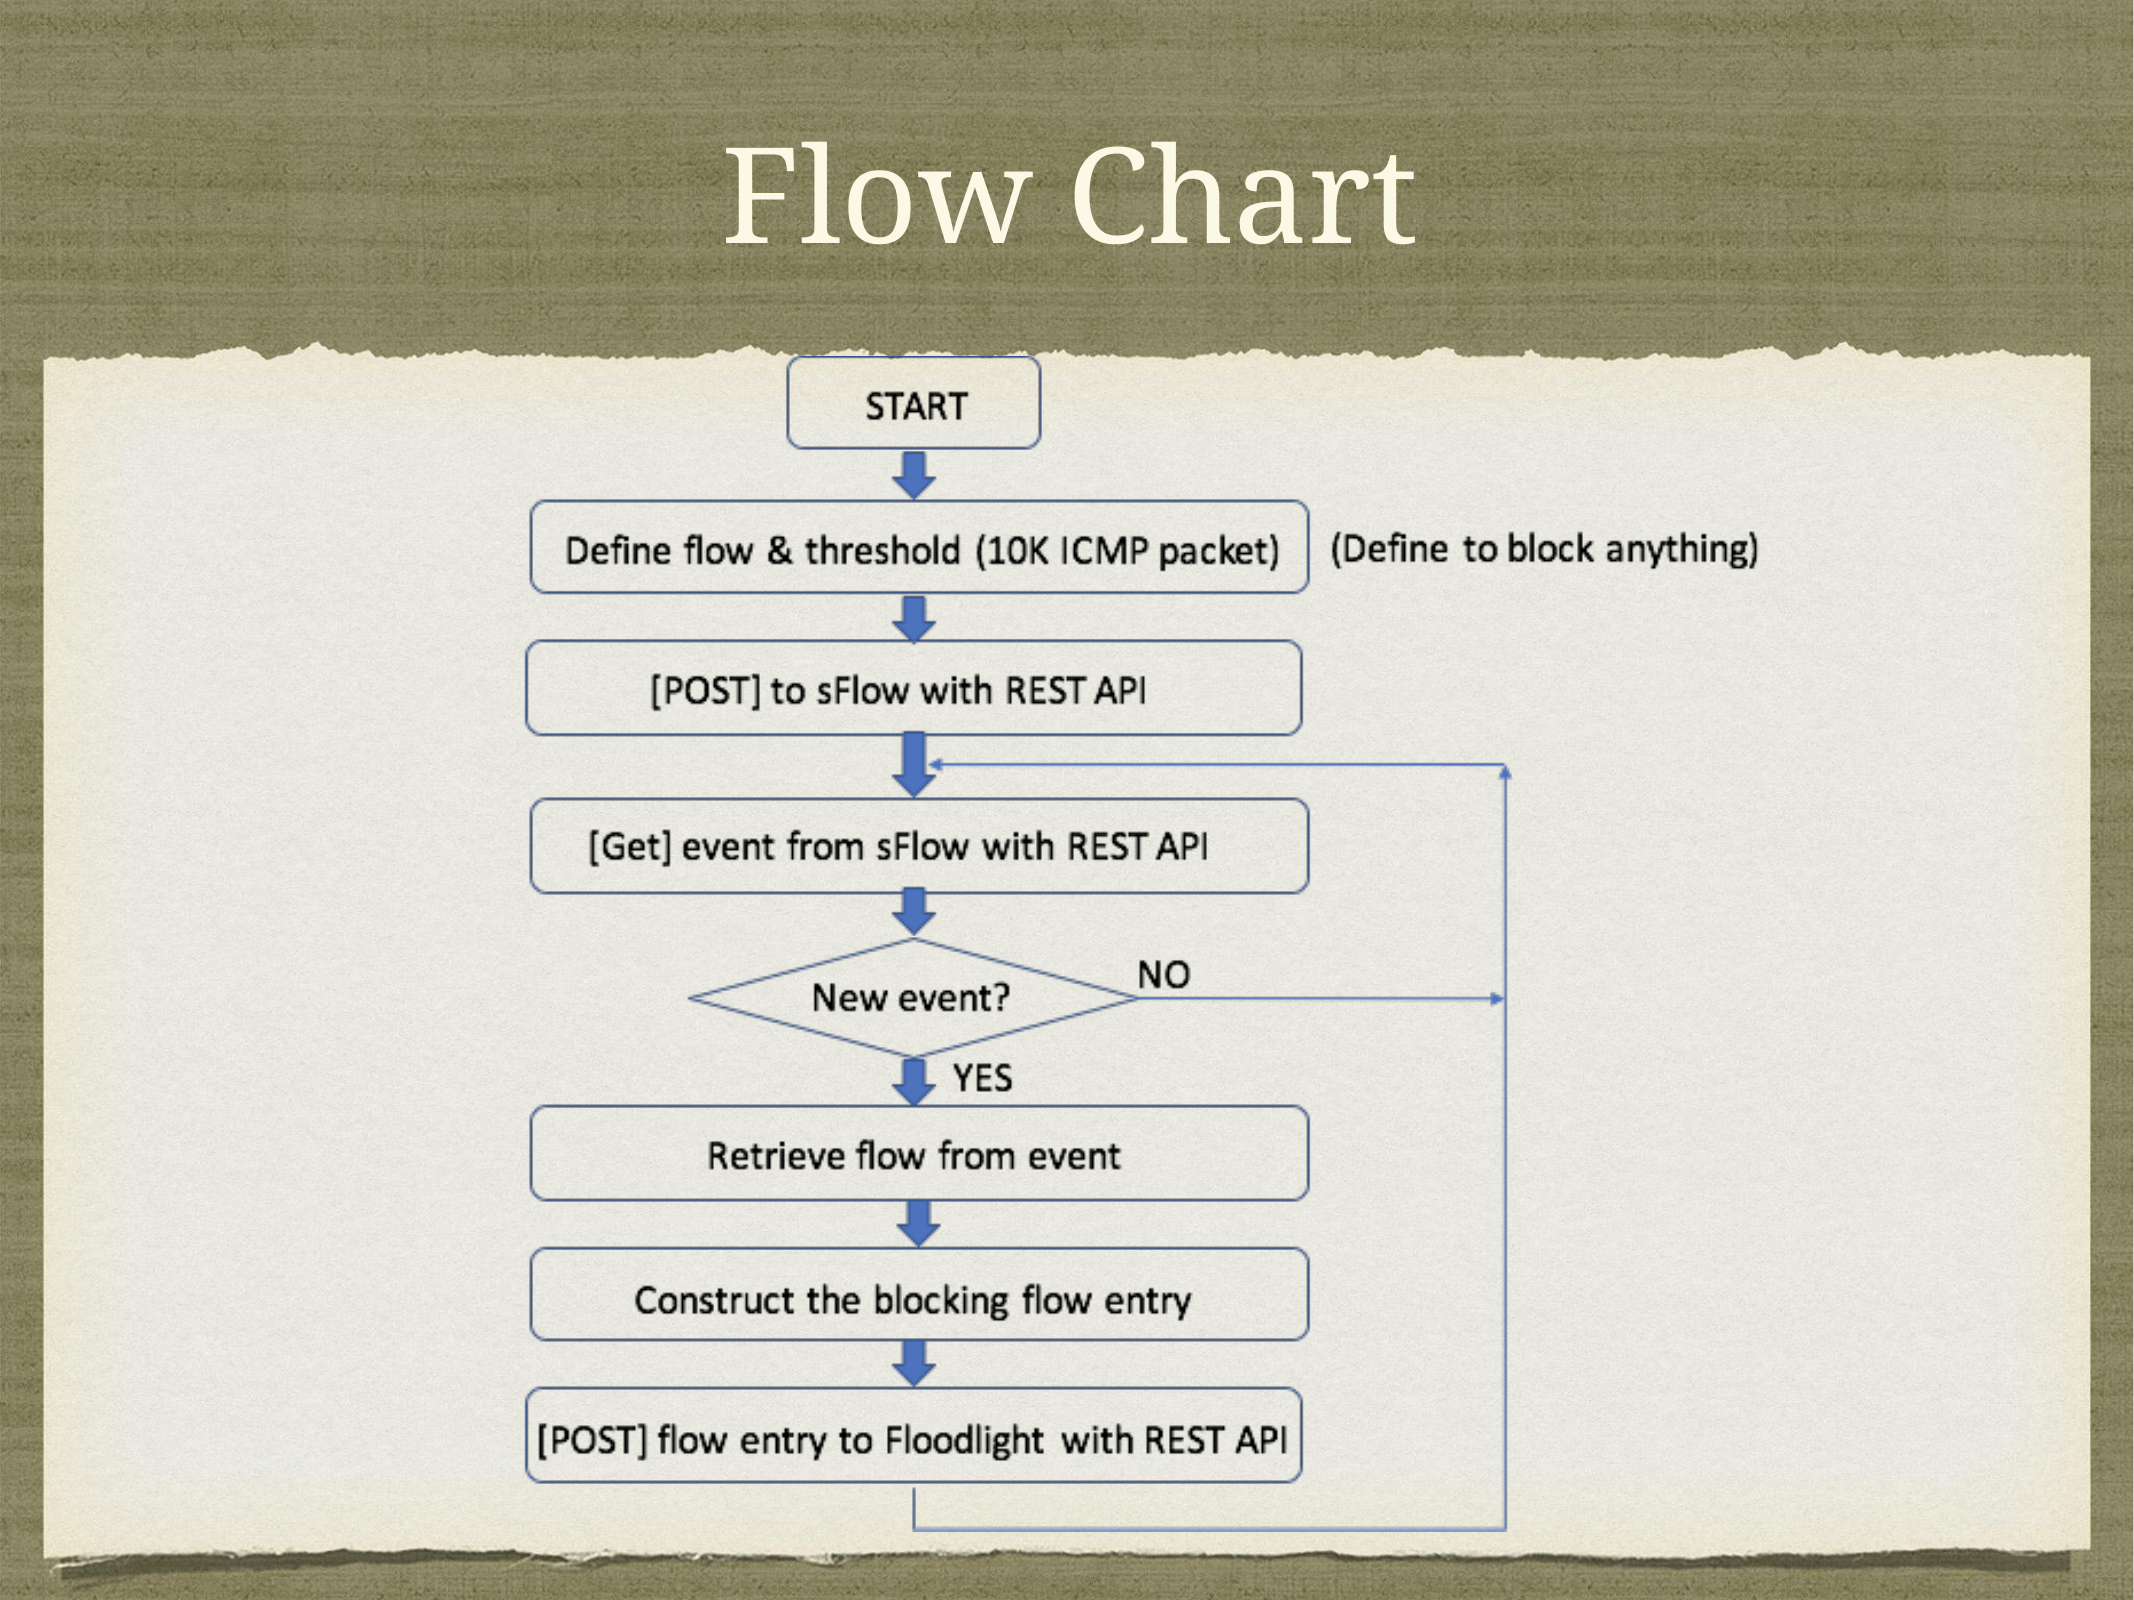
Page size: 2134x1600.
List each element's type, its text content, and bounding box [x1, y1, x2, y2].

picture [0, 0, 2134, 1600]
title Flow Chart [139, 27, 2002, 374]
